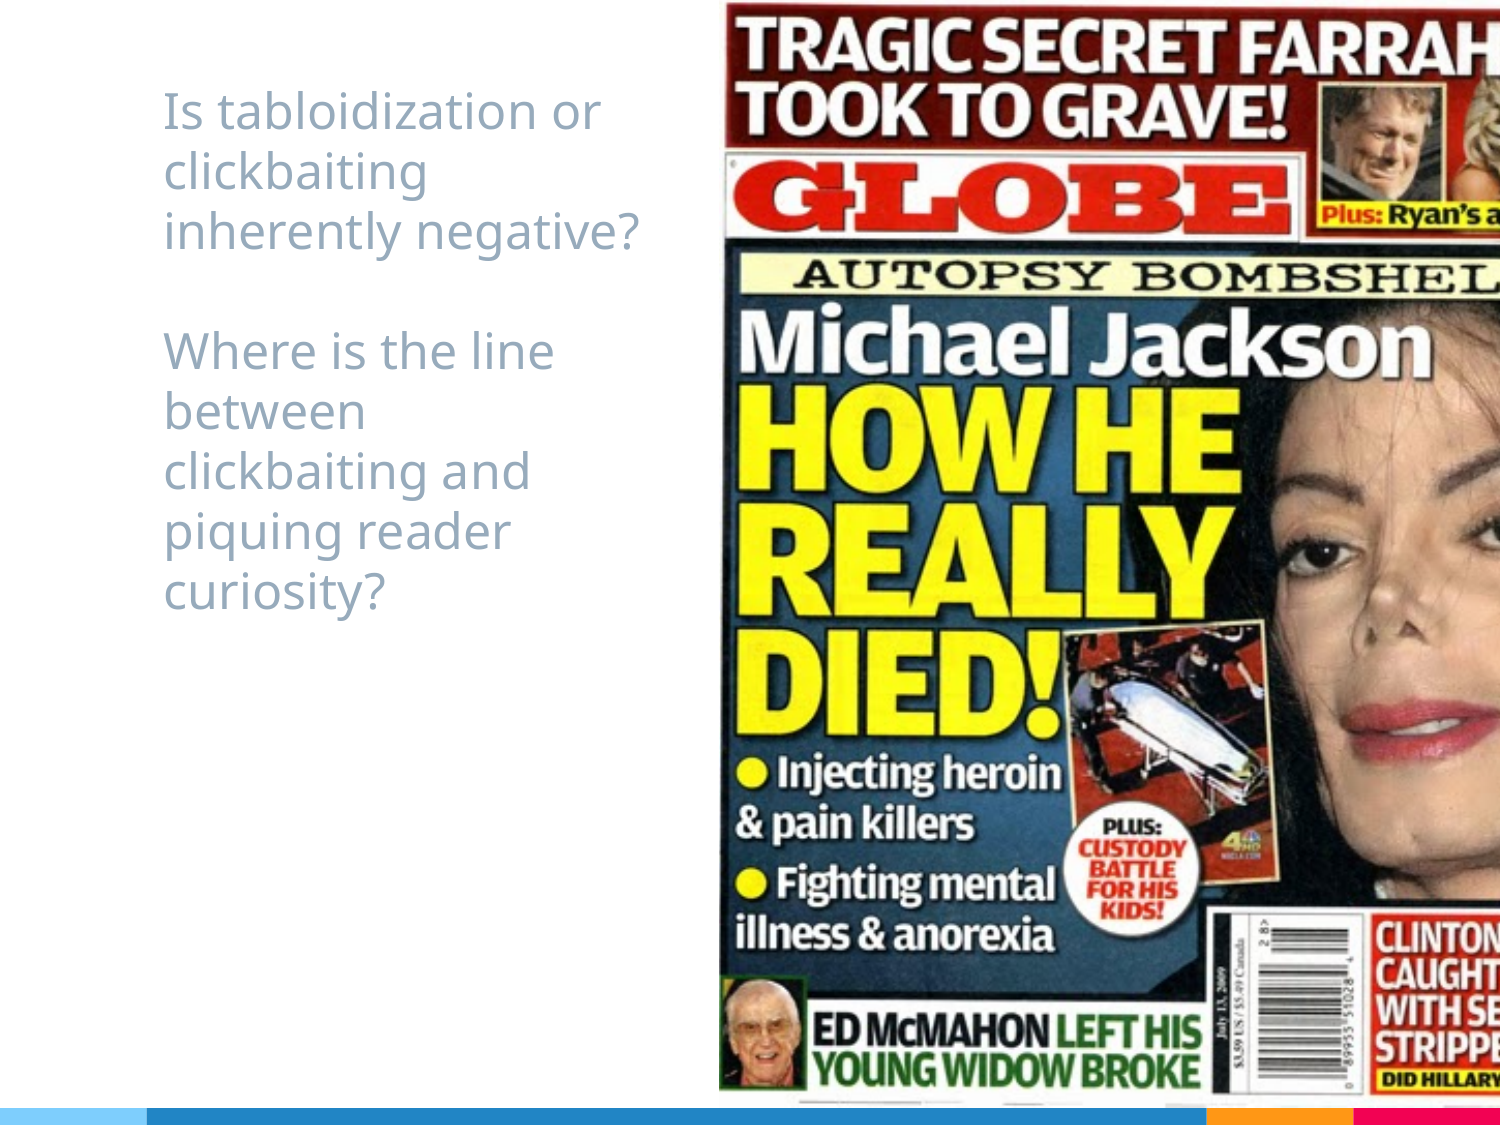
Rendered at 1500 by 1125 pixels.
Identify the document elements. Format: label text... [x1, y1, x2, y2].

picture [718, 0, 1500, 1108]
title Is tabloidization or clickbaiting inherently negative? Where is the line between clickbaiting and piquing reader curiosity? [149, 490, 657, 635]
